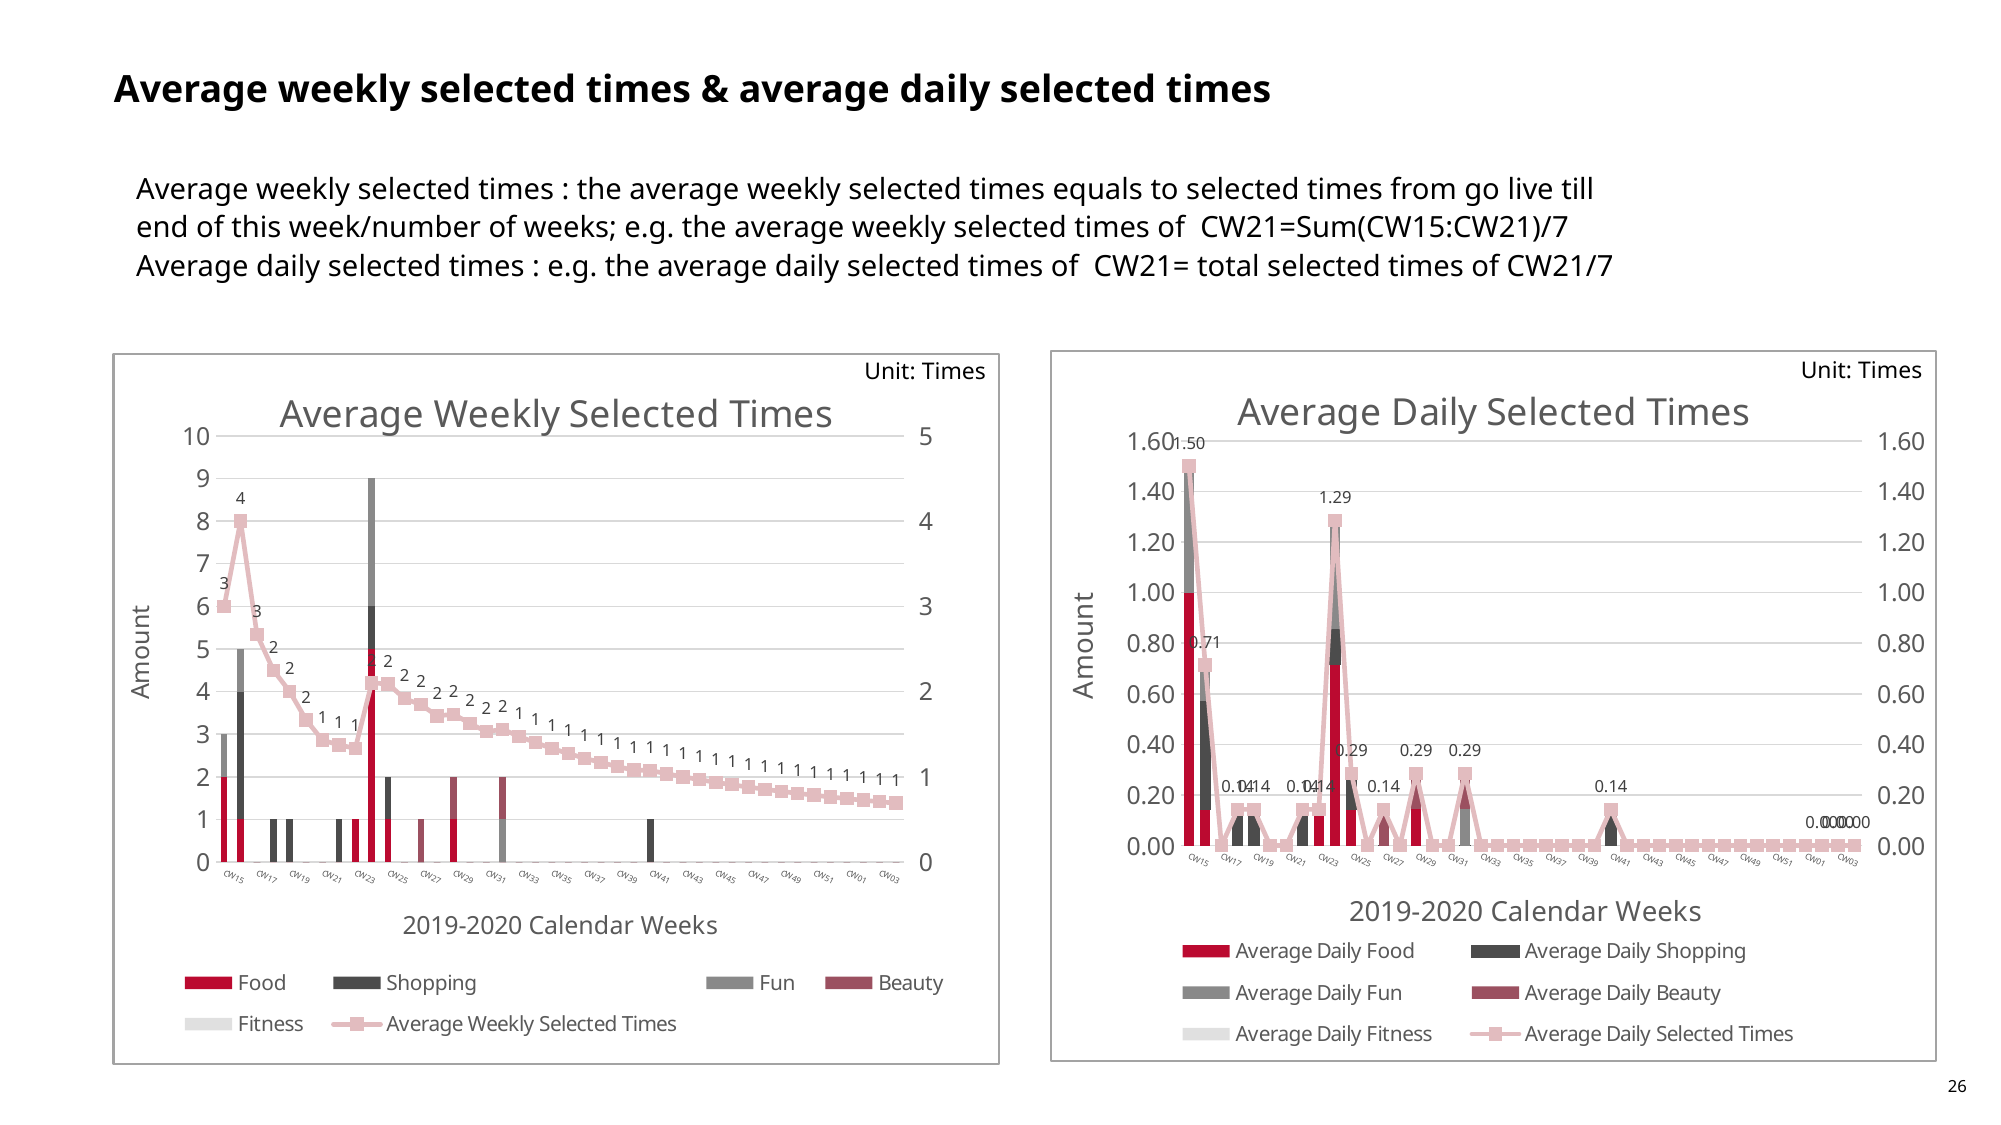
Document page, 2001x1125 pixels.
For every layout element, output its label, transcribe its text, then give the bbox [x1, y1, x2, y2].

title Average weekly selected times & average daily selected times [114, 60, 1975, 161]
chart [112, 352, 1001, 1066]
chart [1049, 349, 1938, 1063]
text_box Average weekly selected times : the average weekly selected times equals to selected times from go live till end of this week/number of weeks; e.g. the average weekly selected times of CW21=Sum(CW15:CW21)/7 Average daily selected times : e.g. the average daily selected times of CW21= total selected times of CW21/7 [136, 166, 1615, 282]
